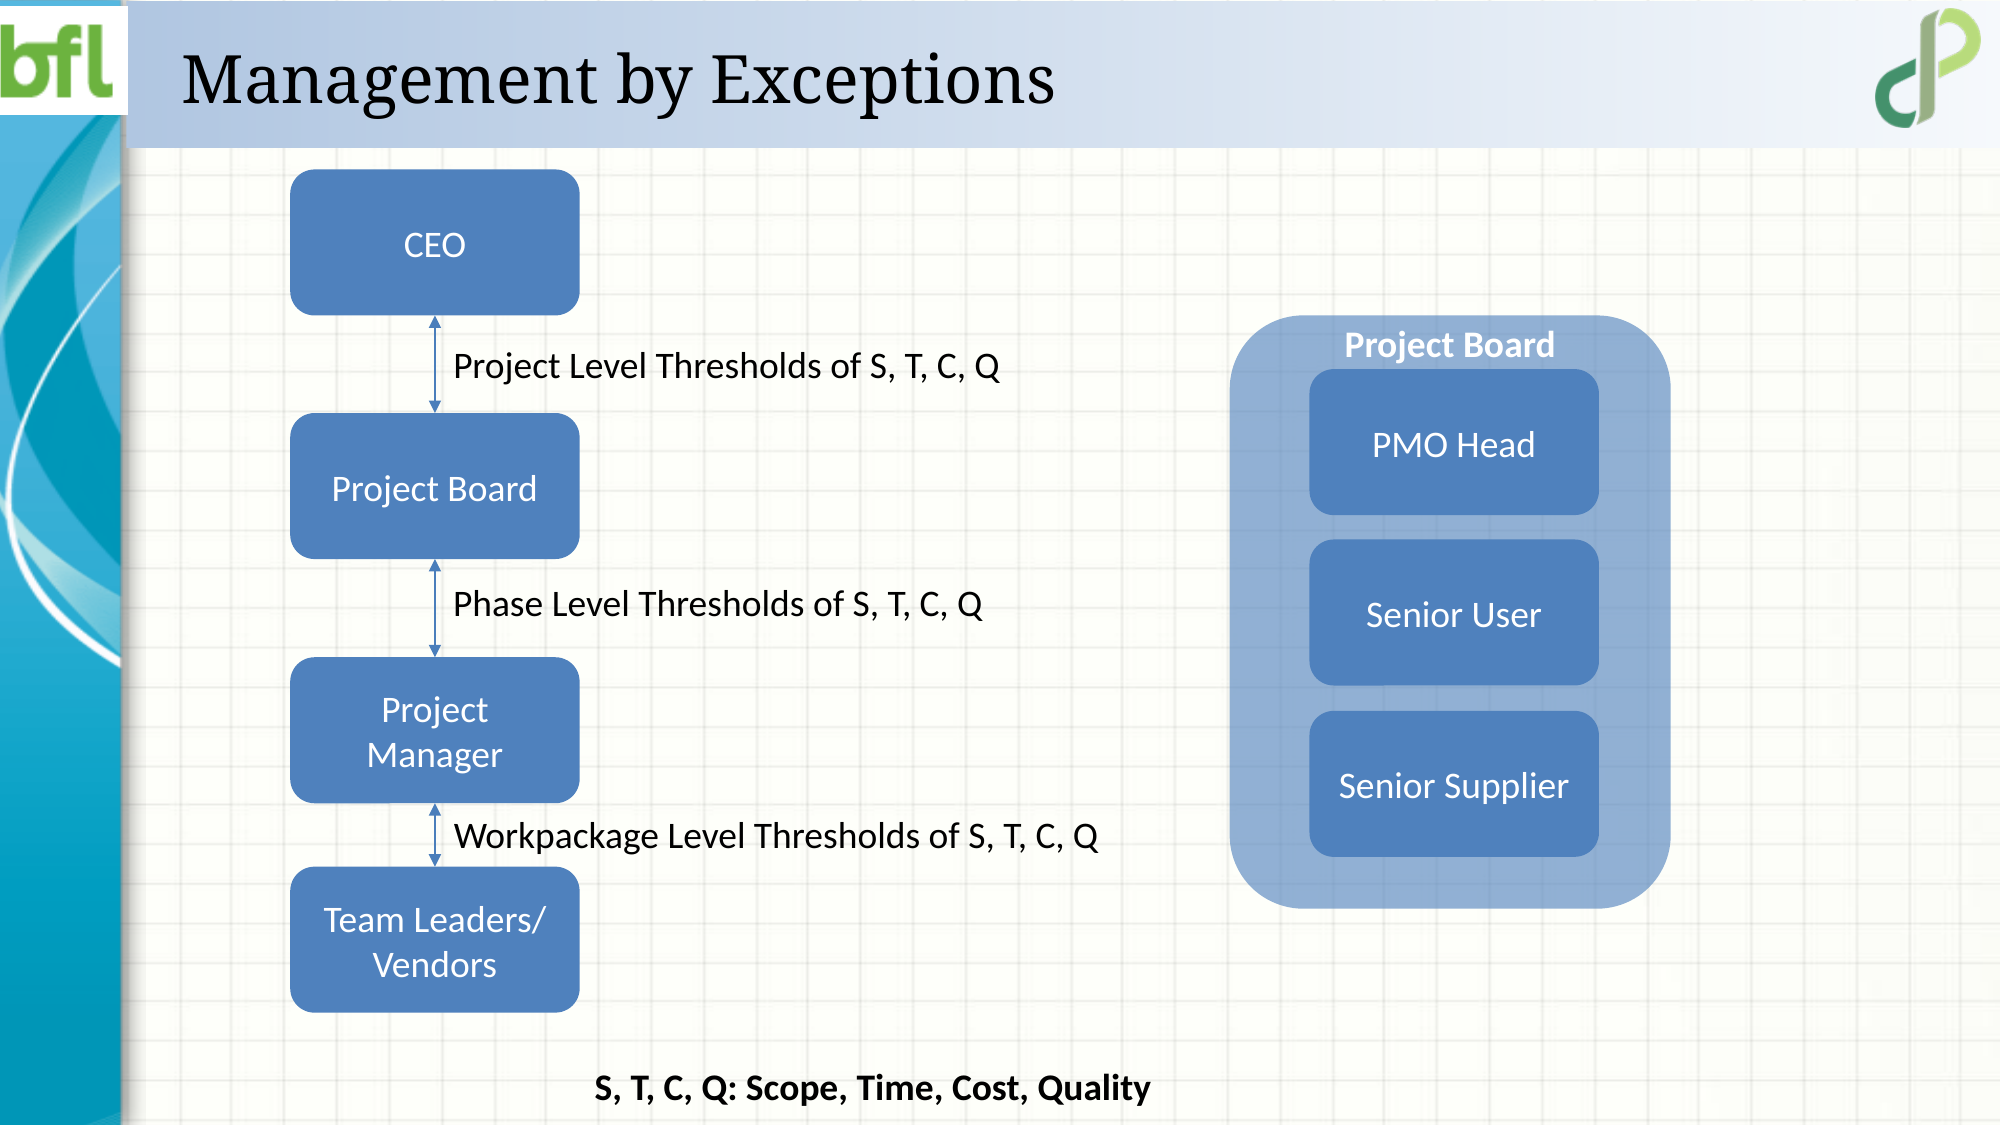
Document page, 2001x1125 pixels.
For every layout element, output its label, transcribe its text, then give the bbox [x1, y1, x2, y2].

text_box Project Level Thresholds of S, T, C, Q [440, 333, 1016, 394]
text_box PMO Head [1307, 366, 1602, 518]
text_box S, T, C, Q: Scope, Time, Cost, Quality [579, 1055, 1542, 1116]
text_box Project Board [1227, 313, 1673, 911]
text_box Workpackage Level Thresholds of S, T, C, Q [439, 803, 1114, 863]
text_box Senior User [1307, 537, 1602, 688]
picture [1934, 8, 1981, 128]
picture [0, 0, 2000, 1125]
text_box Team Leaders/ Vendors [288, 864, 582, 1015]
text_box Phase Level Thresholds of S, T, C, Q [440, 571, 999, 632]
title Management by Exceptions [166, 8, 1934, 146]
text_box Project Board [288, 410, 582, 562]
text_box CEO [288, 167, 582, 318]
text_box Senior Supplier [1307, 708, 1602, 859]
text_box Project Manager [288, 655, 582, 806]
